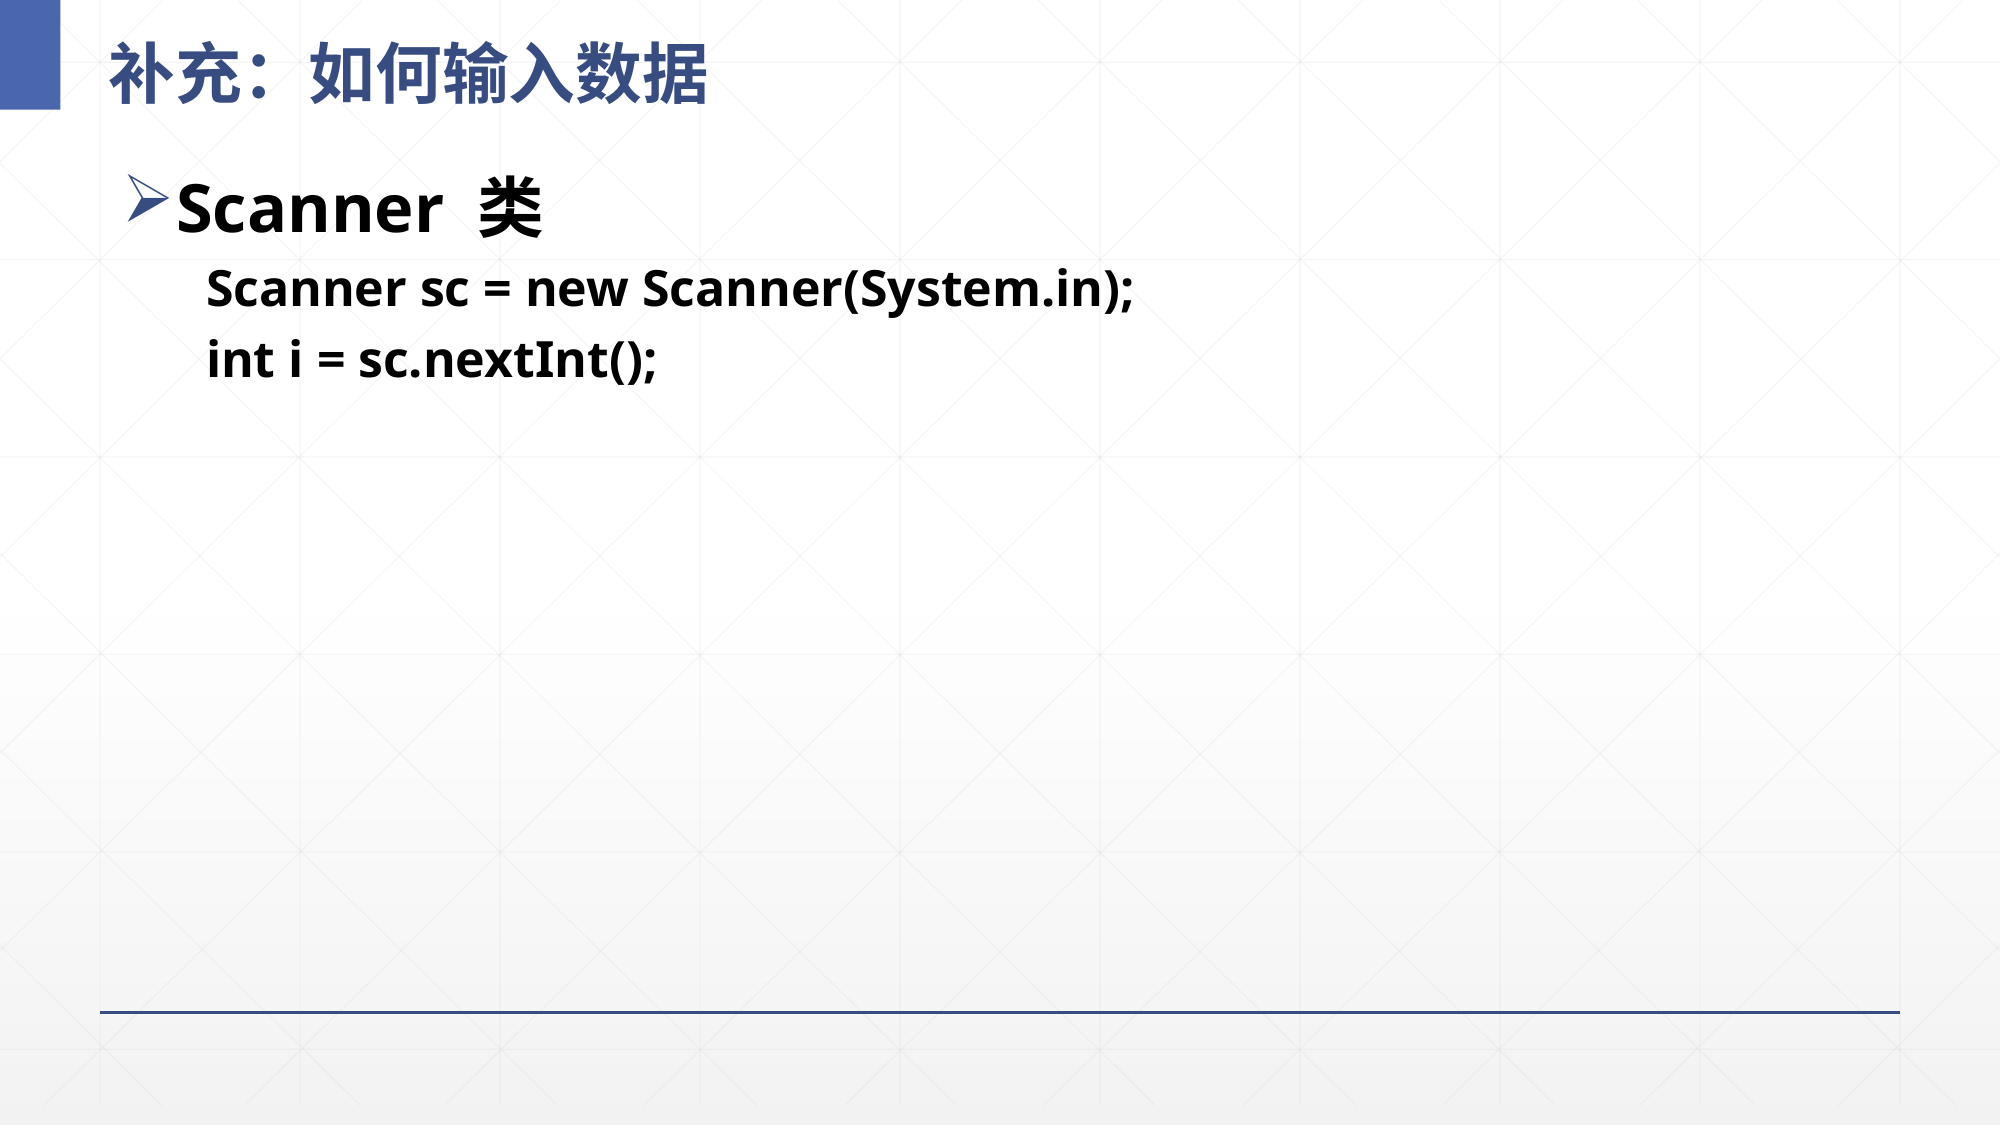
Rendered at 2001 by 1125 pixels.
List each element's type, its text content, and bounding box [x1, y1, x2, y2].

title 补充：如何输入数据 [93, 0, 948, 110]
list Scanner 类 Scanner sc = new Scanner(System.in); int i = sc.nextInt(); [108, 167, 1870, 996]
